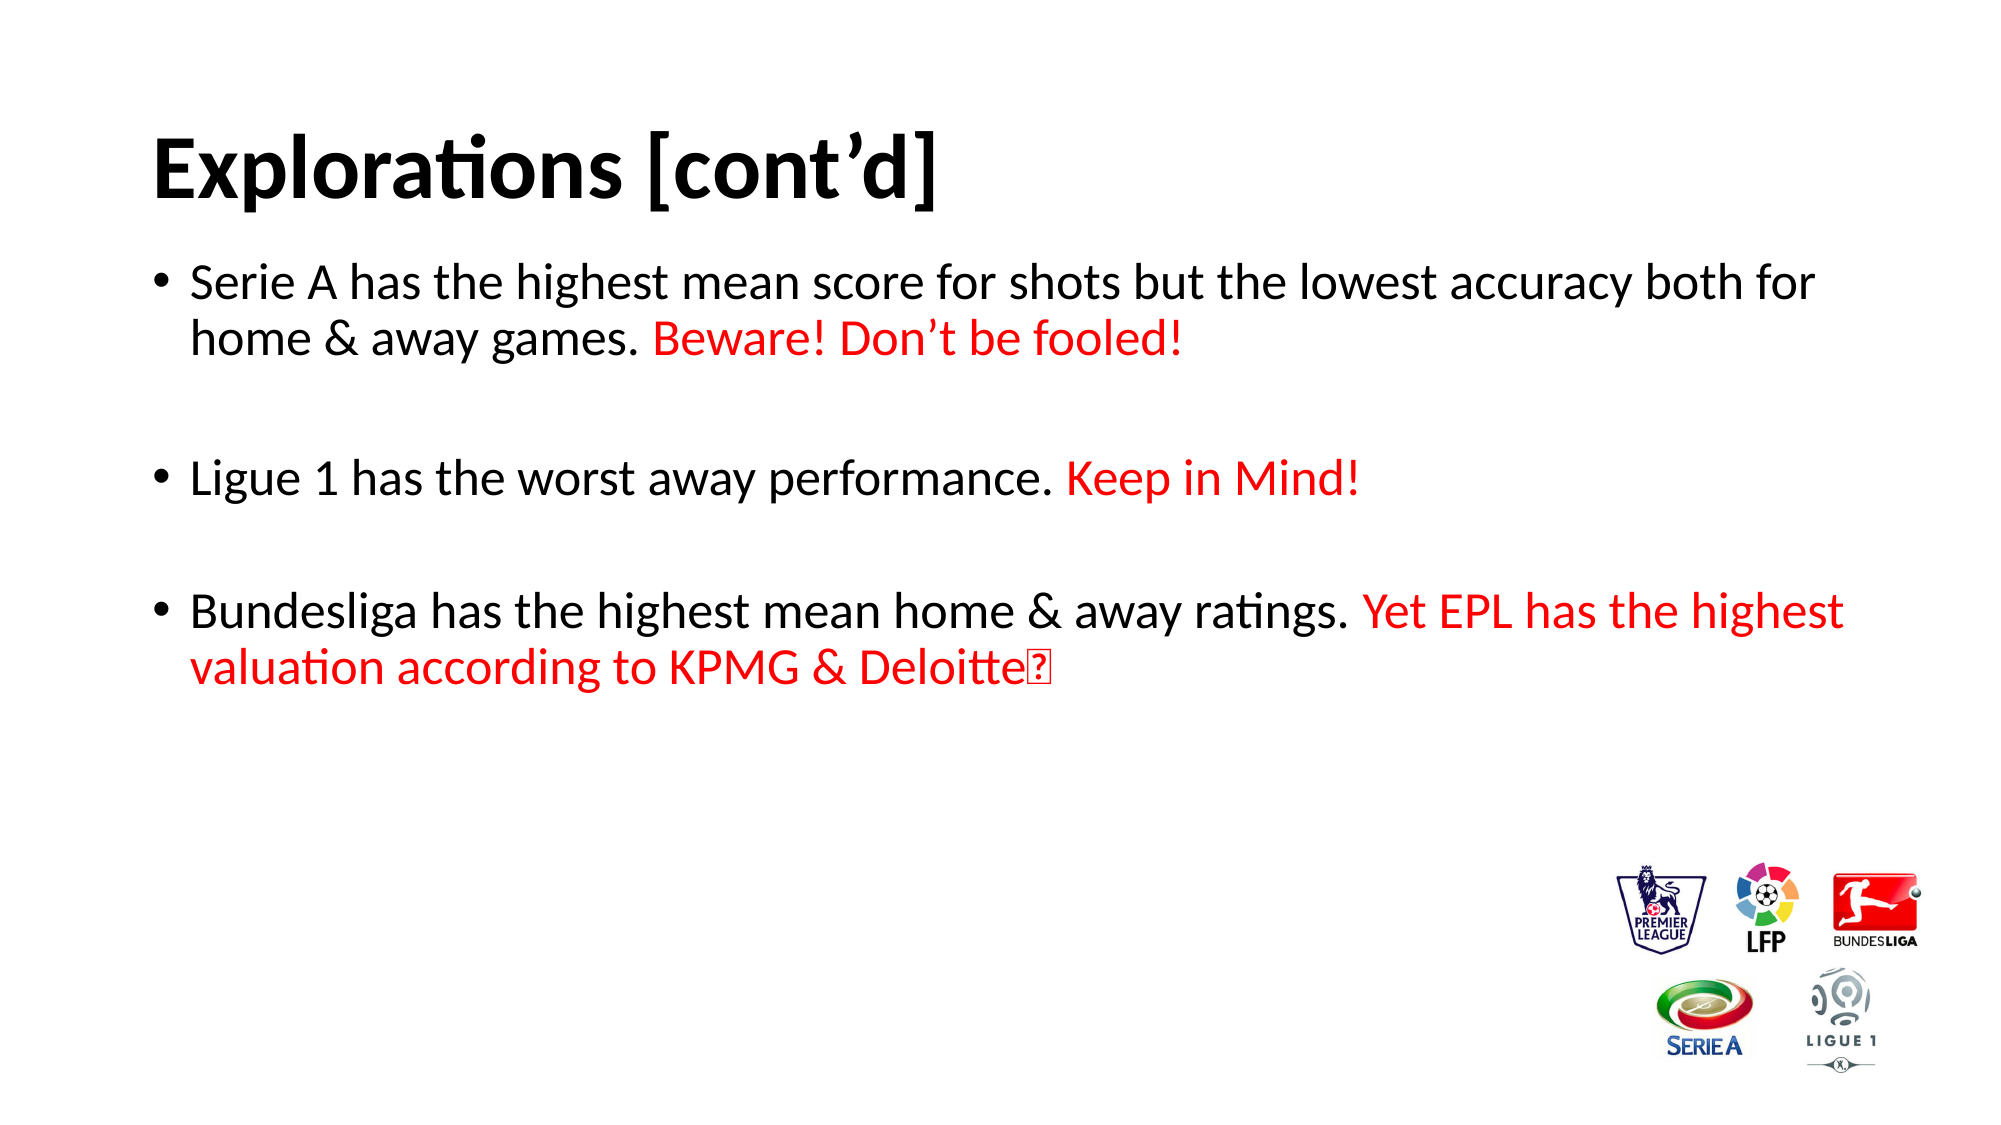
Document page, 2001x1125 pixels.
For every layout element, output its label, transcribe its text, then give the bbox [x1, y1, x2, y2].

list Serie A has the highest mean score for shots but the lowest accuracy both for home & away games. Beware! Don’t be fooled! Ligue 1 has the worst away performance. Keep in Mind! Bundesliga has the highest mean home & away ratings. Yet EPL has the highest valuation according to KPMG & Deloitte🤨 [137, 246, 1863, 961]
title Explorations [cont’d] [137, 59, 1863, 246]
picture [1567, 828, 1982, 1125]
